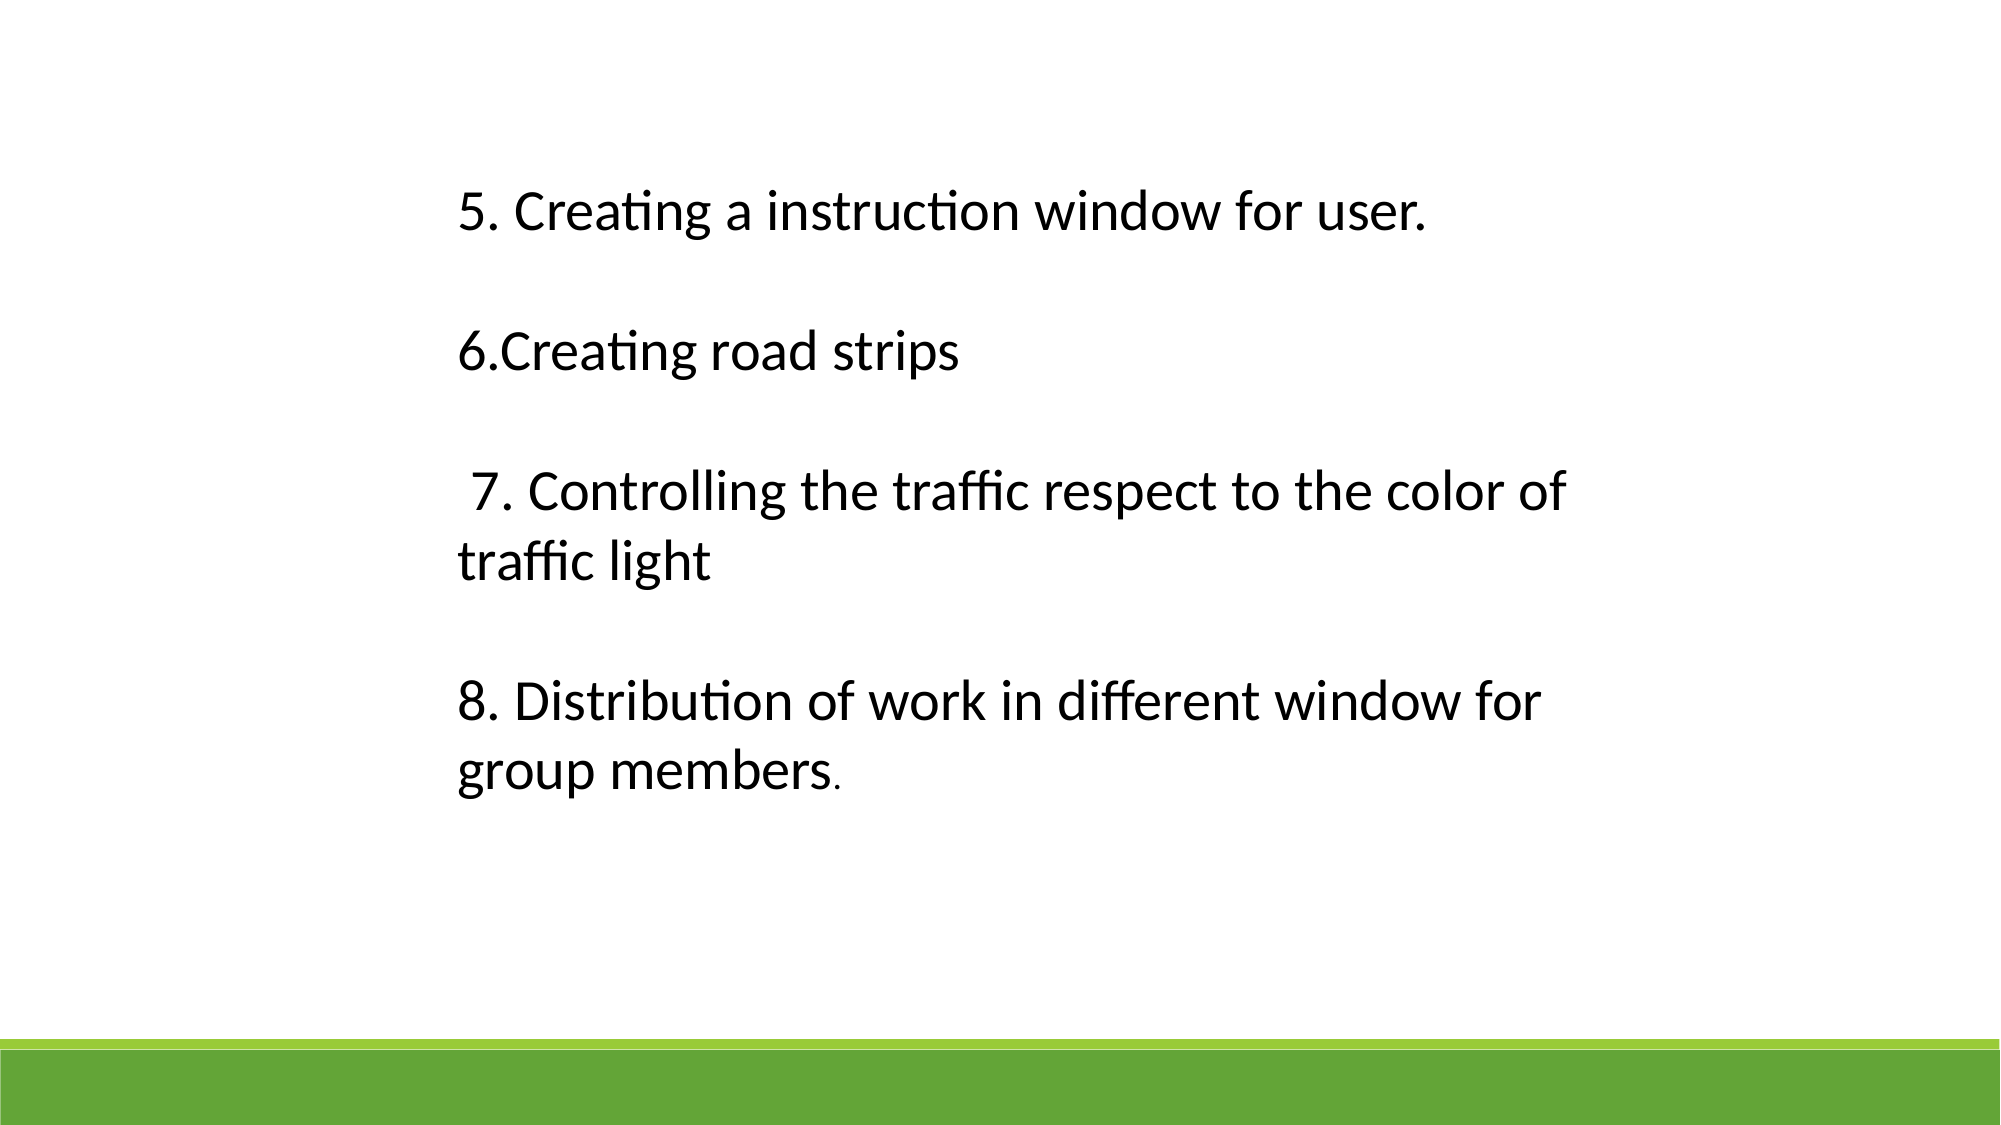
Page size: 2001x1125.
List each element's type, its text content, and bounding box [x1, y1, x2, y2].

text_box 5. Creating a instruction window for user. 6.Creating road strips 7. Controlling the traffic respect to the color of traffic light 8. Distribution of work in different window for group members. [442, 164, 1600, 810]
